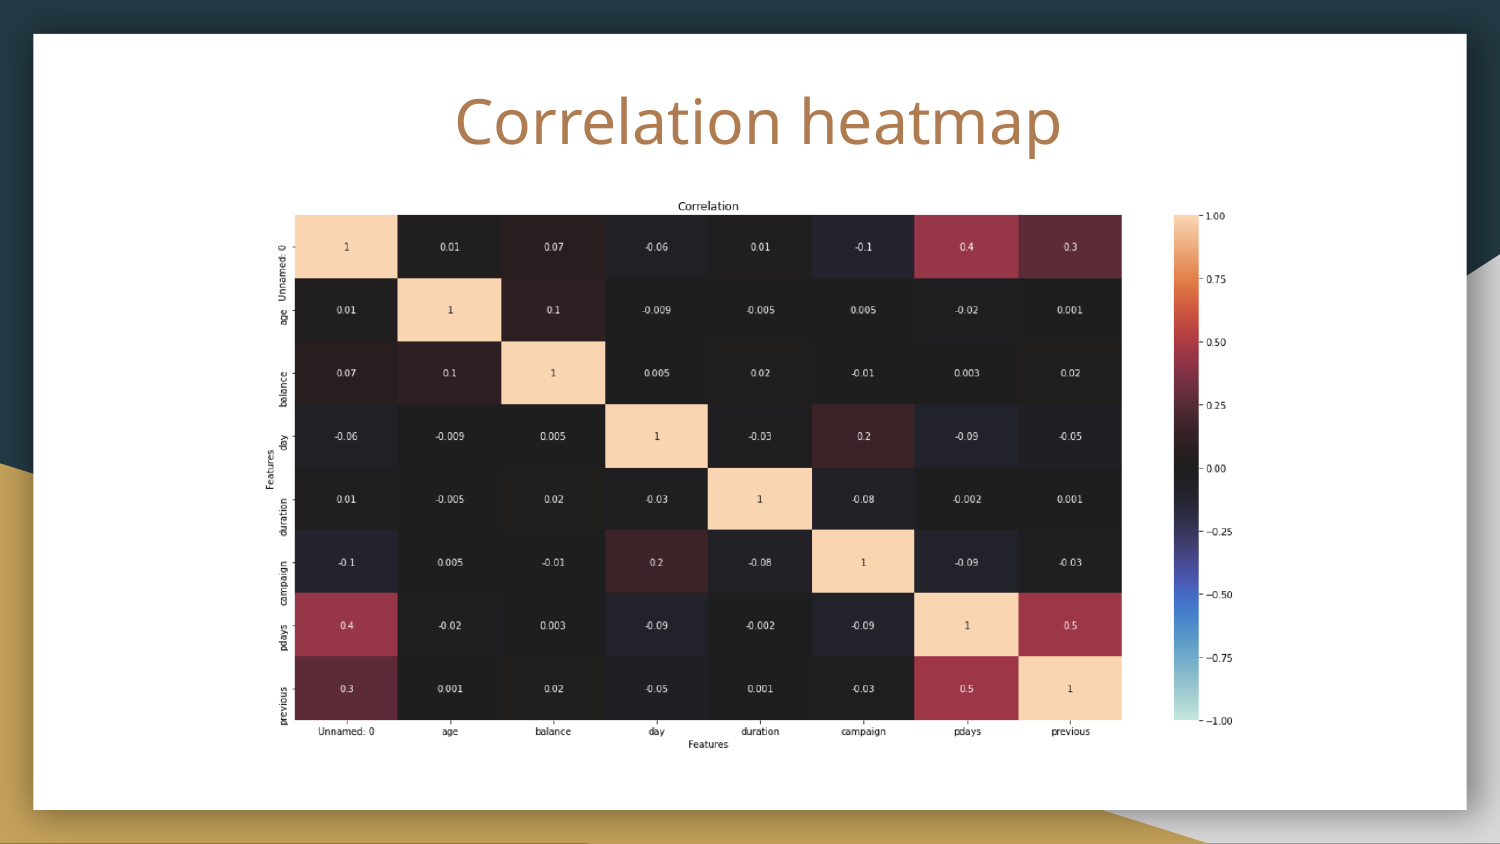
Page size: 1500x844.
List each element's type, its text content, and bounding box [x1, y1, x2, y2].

picture [245, 191, 1254, 760]
title Correlation heatmap [143, 66, 1375, 192]
